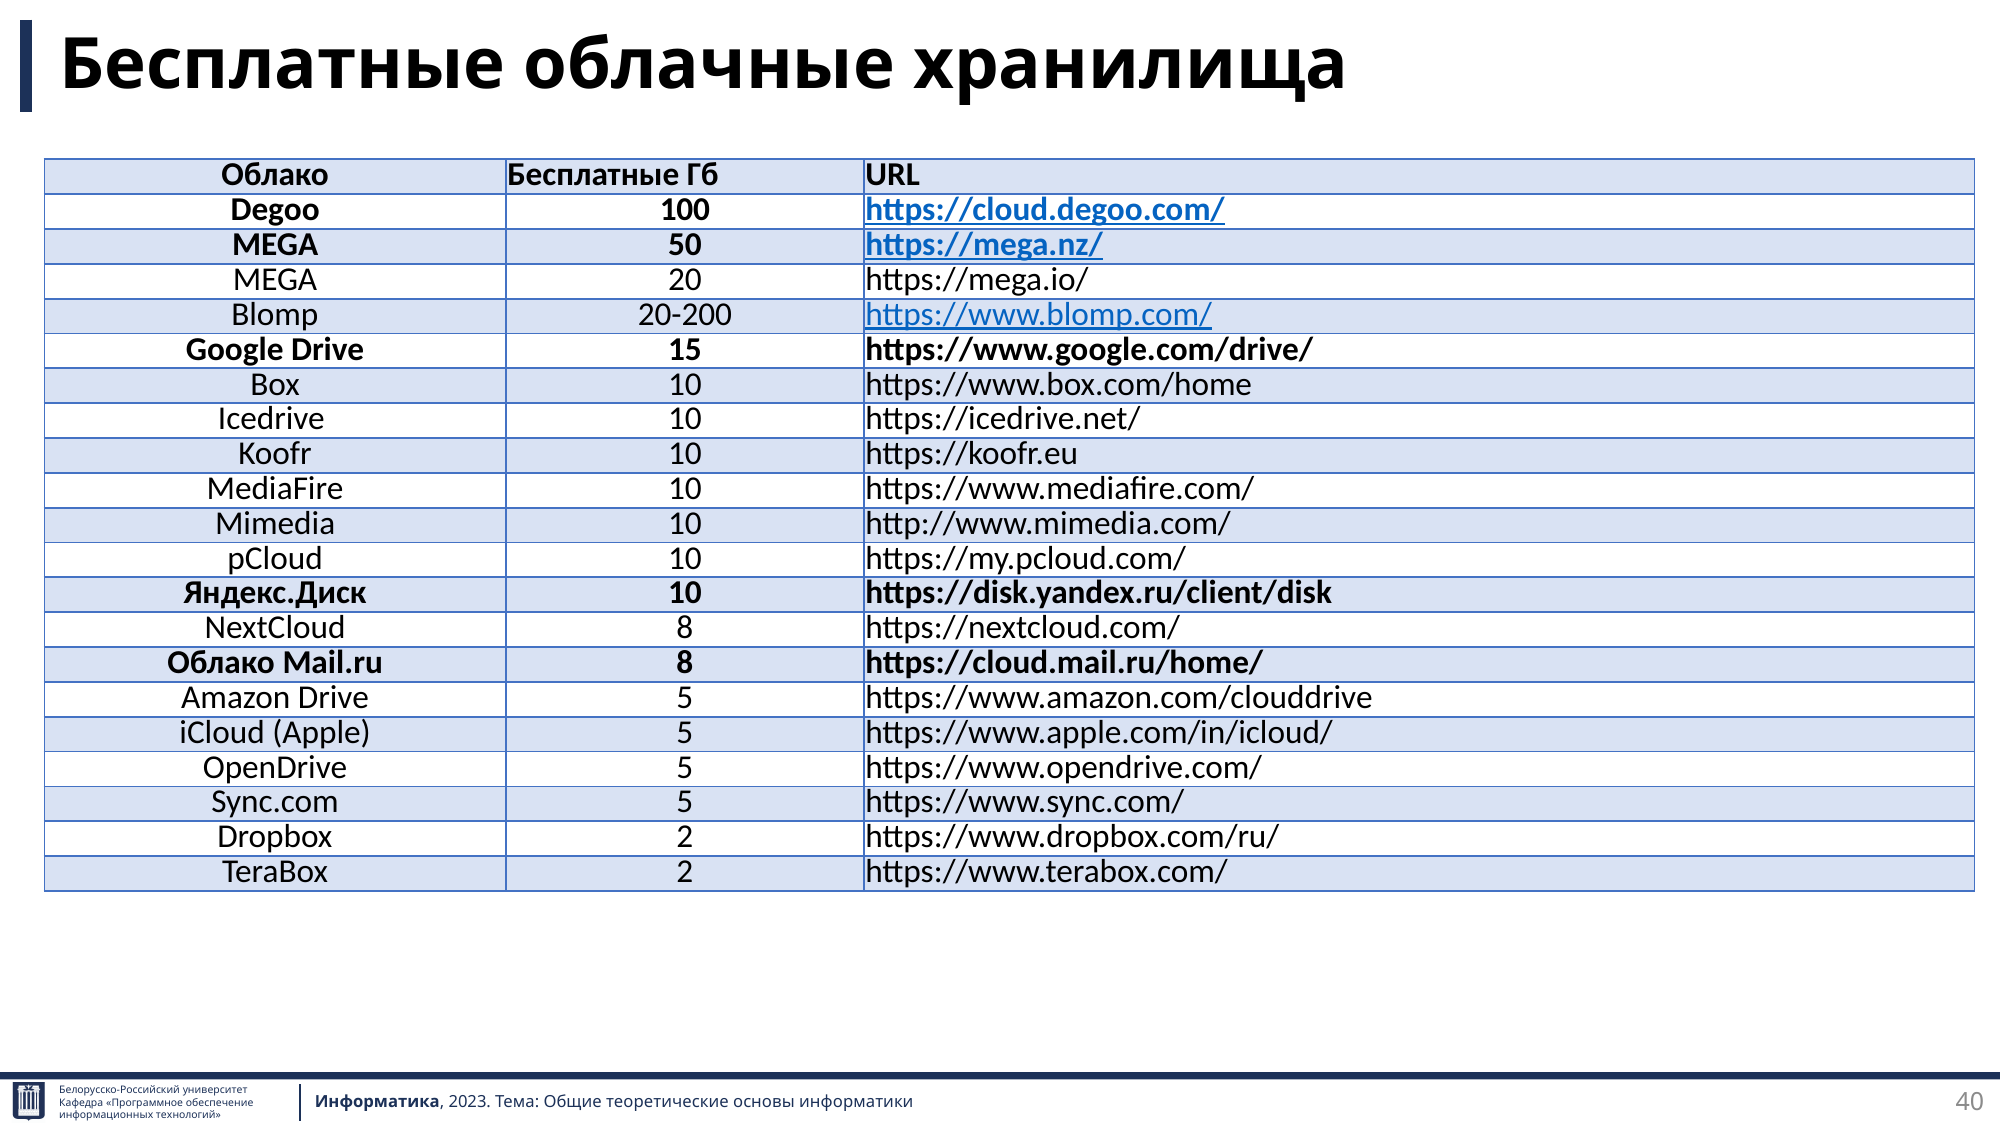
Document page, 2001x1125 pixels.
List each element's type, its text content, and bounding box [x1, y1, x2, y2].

table_cell MEGA [45, 265, 505, 298]
table_cell 10 [507, 404, 863, 437]
table_cell Google Drive [45, 334, 505, 367]
table_cell https://icedrive.net/ [865, 404, 1974, 437]
table_cell https://www.amazon.com/clouddrive [865, 683, 1974, 716]
table_cell MEGA [45, 230, 505, 263]
table_cell Sync.com [45, 787, 505, 820]
slide_number 40 [1862, 1079, 2000, 1125]
table_cell 2 [507, 822, 863, 855]
table_cell 10 [507, 439, 863, 472]
table_cell Mimedia [45, 509, 505, 542]
table_cell https://www.mediafire.com/ [865, 474, 1974, 507]
table_cell Amazon Drive [45, 683, 505, 716]
table_cell 5 [507, 787, 863, 820]
table_header Бесплатные Гб [507, 160, 863, 193]
table_cell https://www.terabox.com/ [865, 857, 1974, 890]
table_cell https://www.google.com/drive/ [865, 334, 1974, 367]
table_cell https://www.apple.com/in/icloud/ [865, 718, 1974, 751]
table_cell https://mega.nz/ [865, 230, 1974, 263]
table_cell 5 [507, 718, 863, 751]
table_cell 20 [507, 265, 863, 298]
table_cell 10 [507, 474, 863, 507]
table_cell 5 [507, 683, 863, 716]
table_cell iCloud (Apple) [45, 718, 505, 751]
table_cell http://www.mimedia.com/ [865, 509, 1974, 542]
table_cell MediaFire [45, 474, 505, 507]
table_cell Box [45, 369, 505, 402]
table_cell https://www.opendrive.com/ [865, 752, 1974, 786]
table_cell https://www.dropbox.com/ru/ [865, 822, 1974, 855]
table_header Облако [45, 160, 505, 193]
table_cell https://mega.io/ [865, 265, 1974, 298]
table_cell https://www.sync.com/ [865, 787, 1974, 820]
table_cell OpenDrive [45, 752, 505, 786]
table_cell 2 [507, 857, 863, 890]
table_cell https://my.pcloud.com/ [865, 543, 1974, 576]
table_cell https://koofr.eu [865, 439, 1974, 472]
table_cell TeraBox [45, 857, 505, 890]
table_cell 5 [507, 752, 863, 786]
table_cell https://disk.yandex.ru/client/disk [865, 578, 1974, 611]
table_cell 10 [507, 509, 863, 542]
table_cell 50 [507, 230, 863, 263]
table_header URL [865, 160, 1974, 193]
table_cell 10 [507, 578, 863, 611]
table_cell 10 [507, 543, 863, 576]
table_cell NextCloud [45, 613, 505, 646]
table_cell https://www.blomp.com/ [865, 300, 1974, 333]
table_cell Blomp [45, 300, 505, 333]
table_cell pCloud [45, 543, 505, 576]
table_cell Koofr [45, 439, 505, 472]
table_cell Облако Mail.ru [45, 648, 505, 681]
table_cell 100 [507, 195, 863, 228]
table_cell Яндекс.Диск [45, 578, 505, 611]
title Бесплатные облачные хранилища [44, 19, 1975, 112]
table_cell Degoo [45, 195, 505, 228]
table_cell https://cloud.mail.ru/home/ [865, 648, 1974, 681]
table_cell https://cloud.degoo.com/ [865, 195, 1974, 228]
table_cell 15 [507, 334, 863, 367]
table_cell Dropbox [45, 822, 505, 855]
table_cell 8 [507, 648, 863, 681]
table_cell https://www.box.com/home [865, 369, 1974, 402]
table_cell 20-200 [507, 300, 863, 333]
table_cell https://nextcloud.com/ [865, 613, 1974, 646]
table_cell 8 [507, 613, 863, 646]
table_cell 10 [507, 369, 863, 402]
table_cell Icedrive [45, 404, 505, 437]
picture [11, 1081, 46, 1123]
